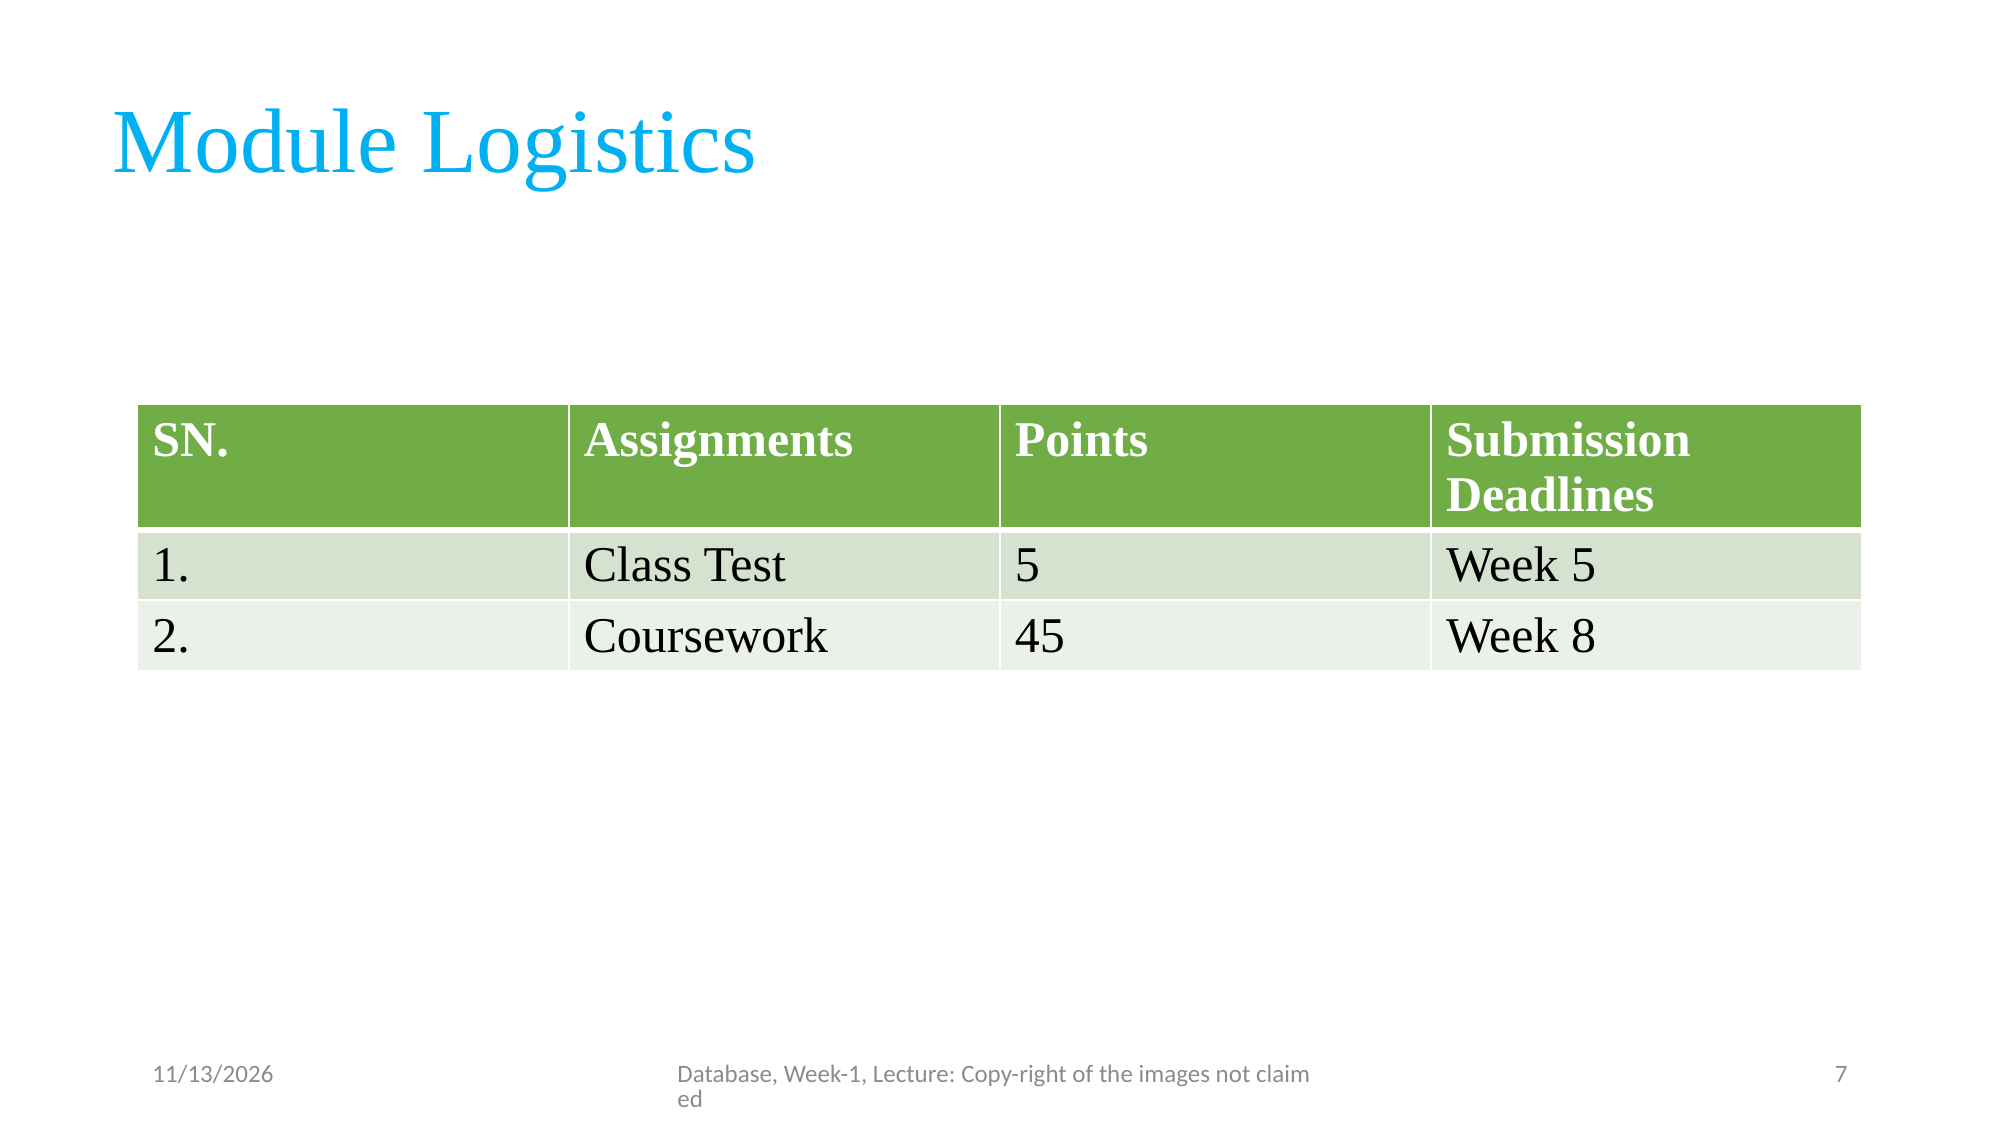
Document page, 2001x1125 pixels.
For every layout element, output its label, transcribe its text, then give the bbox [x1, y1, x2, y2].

table_header SN. [138, 405, 568, 527]
table_header Assignments [570, 405, 999, 527]
table_cell 2. [138, 601, 568, 670]
table_cell 45 [1001, 601, 1430, 670]
title Module Logistics [97, 34, 1823, 252]
table_cell Class Test [570, 533, 999, 599]
footer Database, Week-1, Lecture: Copy-right of the images not claimed [662, 1042, 1338, 1103]
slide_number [137, 1042, 588, 1103]
slide_number 7 [1412, 1042, 1863, 1103]
table_cell 5 [1001, 533, 1430, 599]
table_cell Week 5 [1432, 533, 1861, 599]
table_header Points [1001, 405, 1430, 527]
table_cell Week 8 [1432, 601, 1861, 670]
table_cell Coursework [570, 601, 999, 670]
table_header Submission Deadlines [1432, 405, 1861, 527]
table_cell 1. [138, 533, 568, 599]
